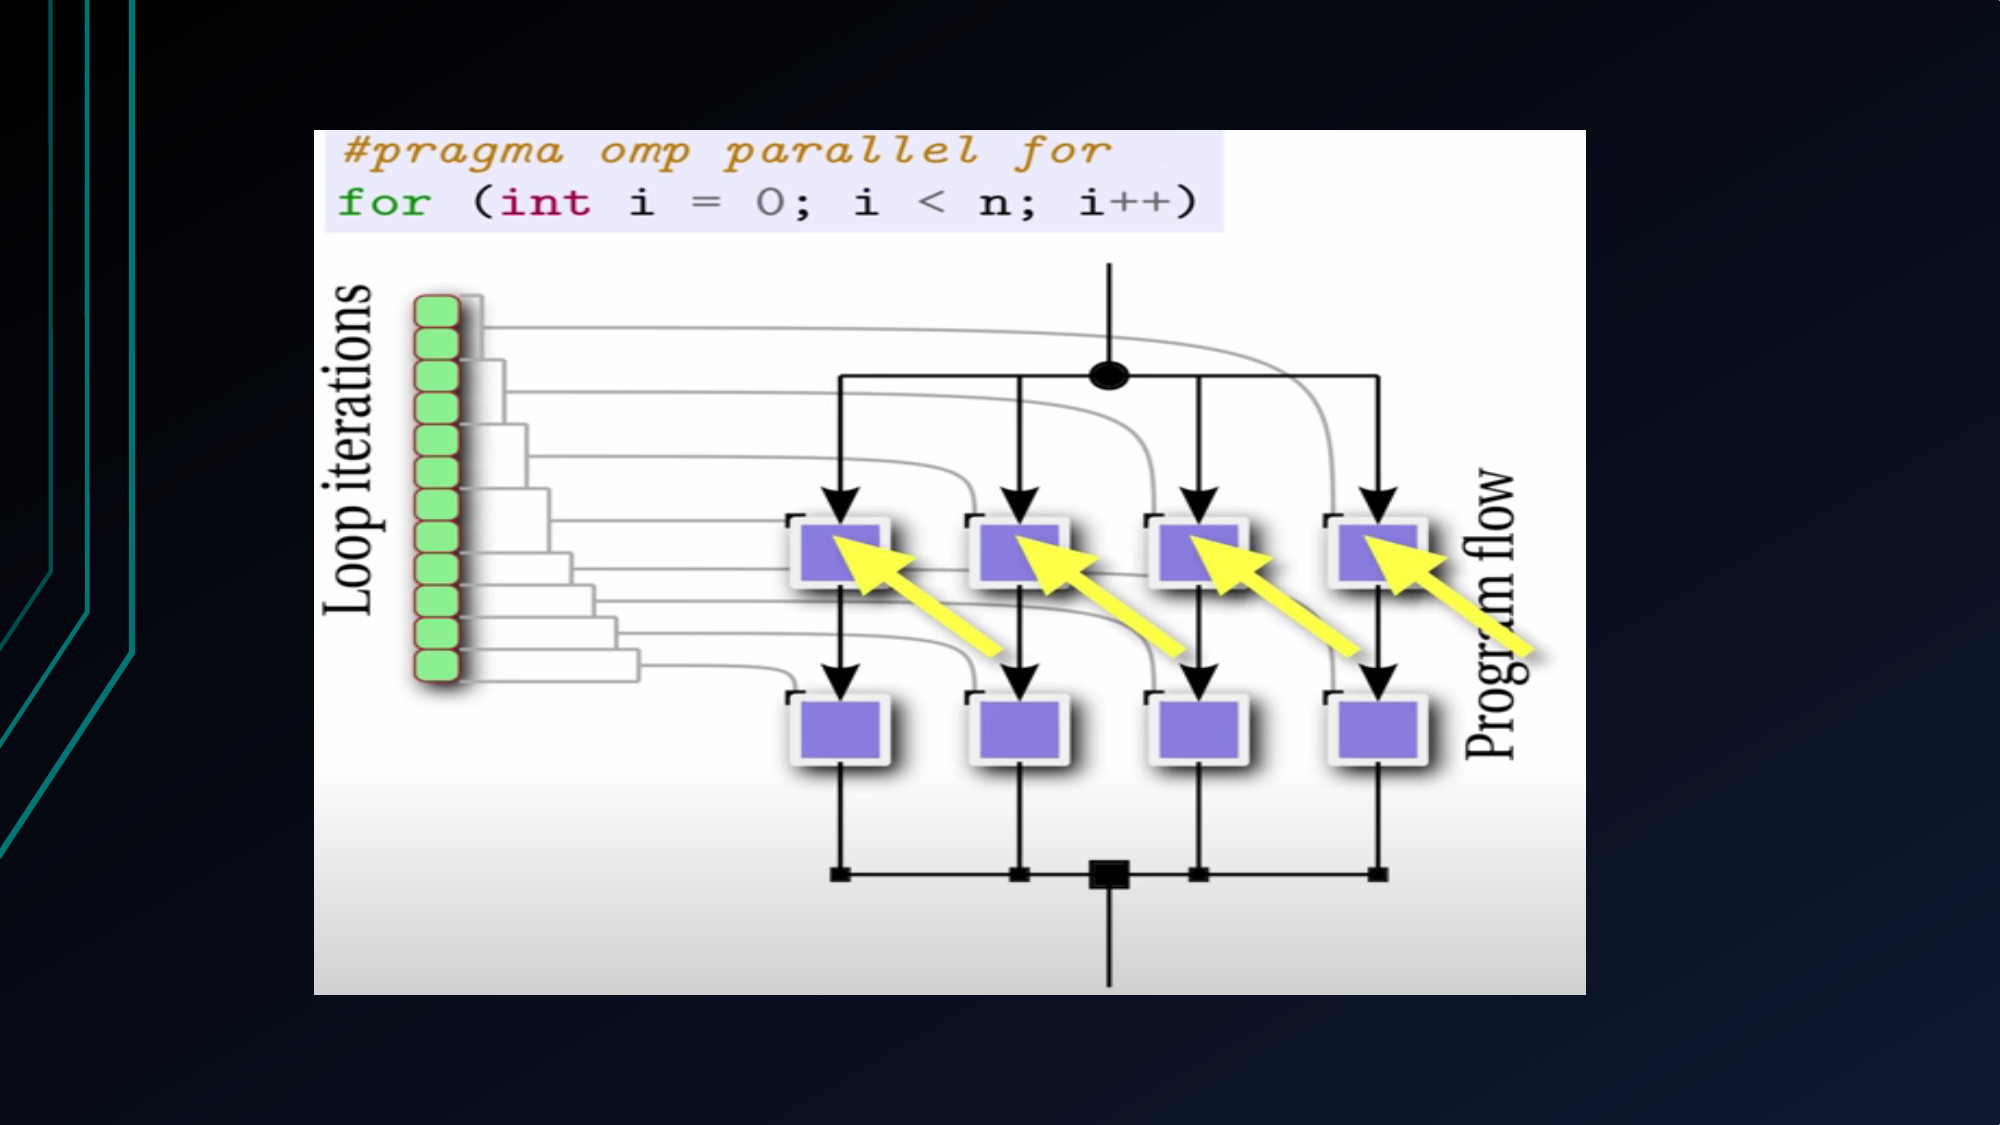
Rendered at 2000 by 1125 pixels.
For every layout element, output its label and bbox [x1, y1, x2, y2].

picture [314, 130, 1587, 995]
